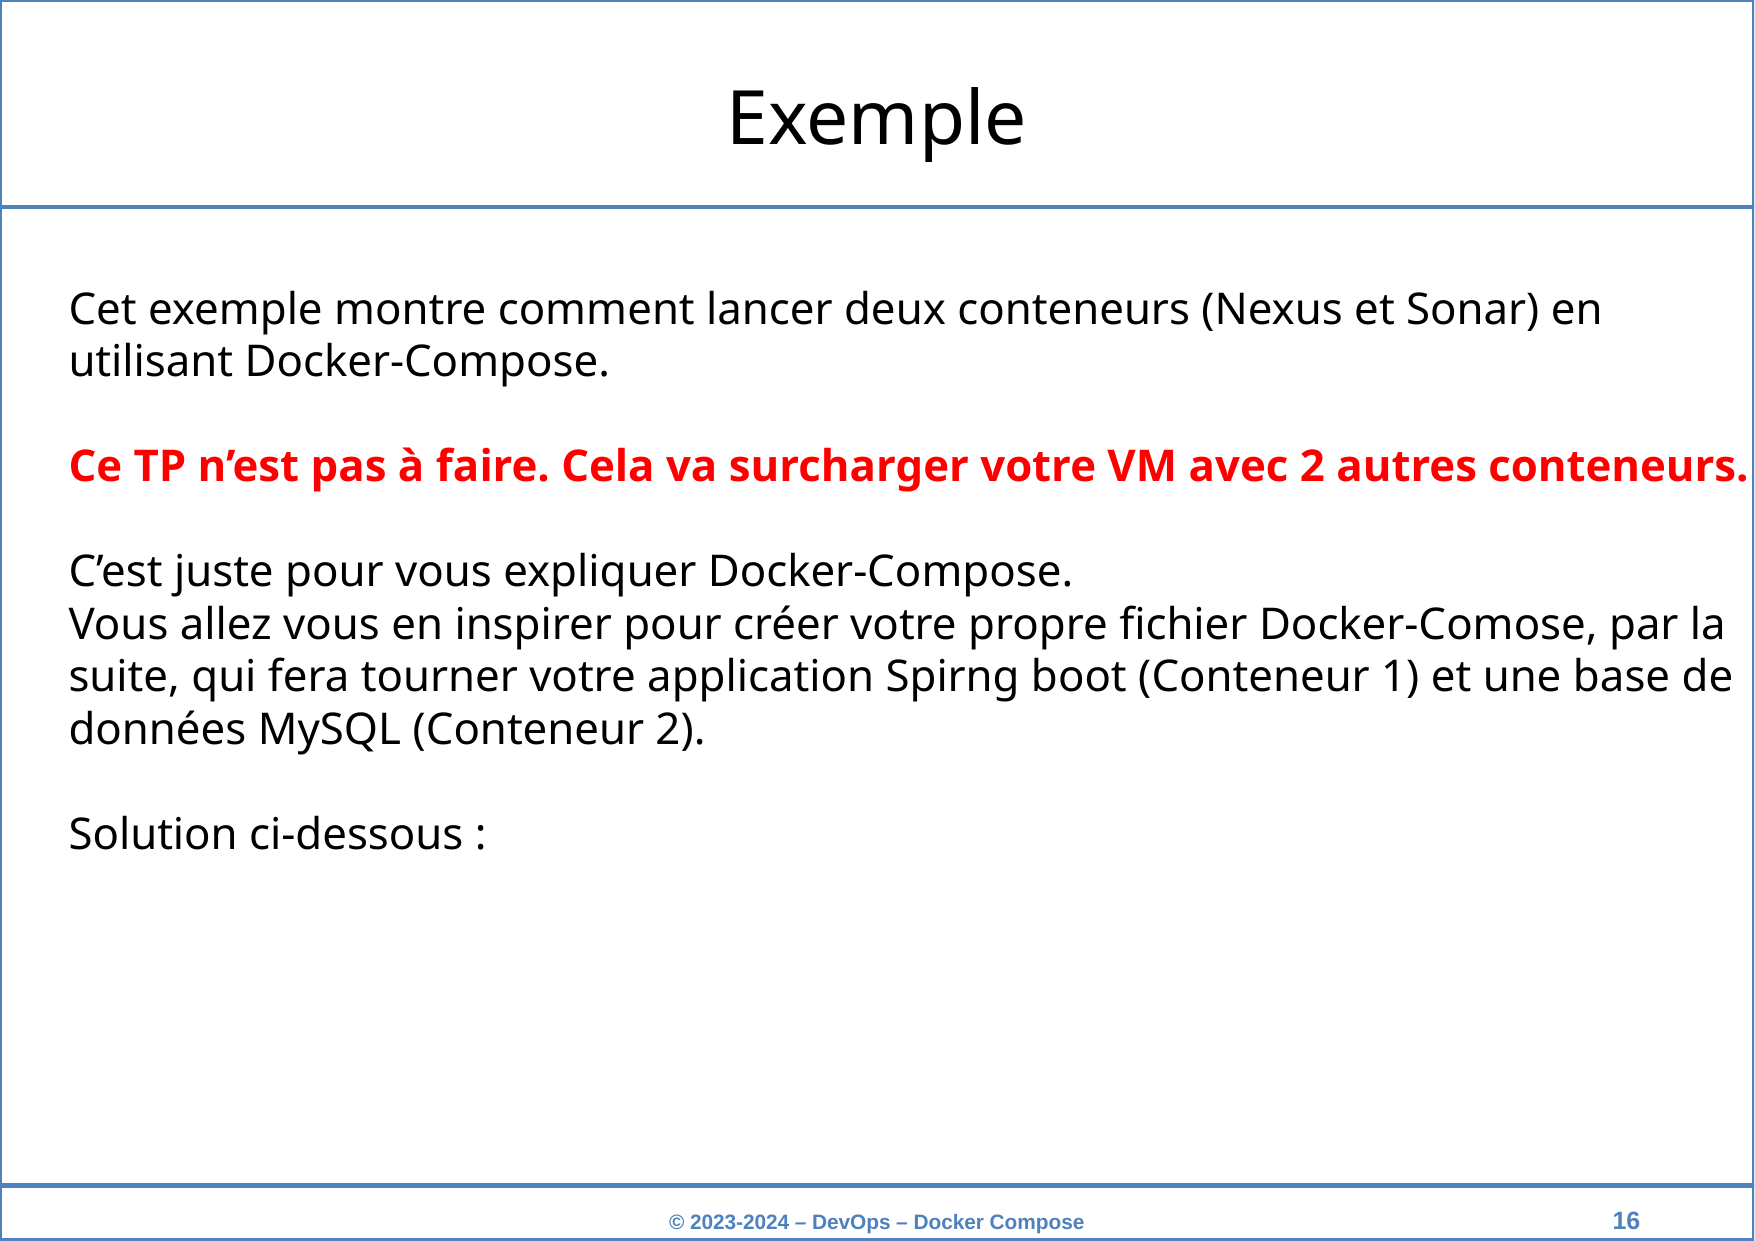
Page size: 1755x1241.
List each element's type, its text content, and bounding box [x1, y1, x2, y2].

list Cet exemple montre comment lancer deux conteneurs (Nexus et Sonar) en utilisant Docker-Compose. Ce TP n’est pas à faire. Cela va surcharger votre VM avec 2 autres conteneurs. C’est juste pour vous expliquer Docker-Compose. Vous allez vous en inspirer pour créer votre propre fichier Docker-Comose, par la suite, qui fera tourner votre application Spirng boot (Conteneur 1) et une base de données MySQL (Conteneur 2). Solution ci-dessous : [68, 280, 1755, 986]
slide_number ‹#› [1578, 1198, 1728, 1227]
title Exemple [73, 69, 1681, 277]
